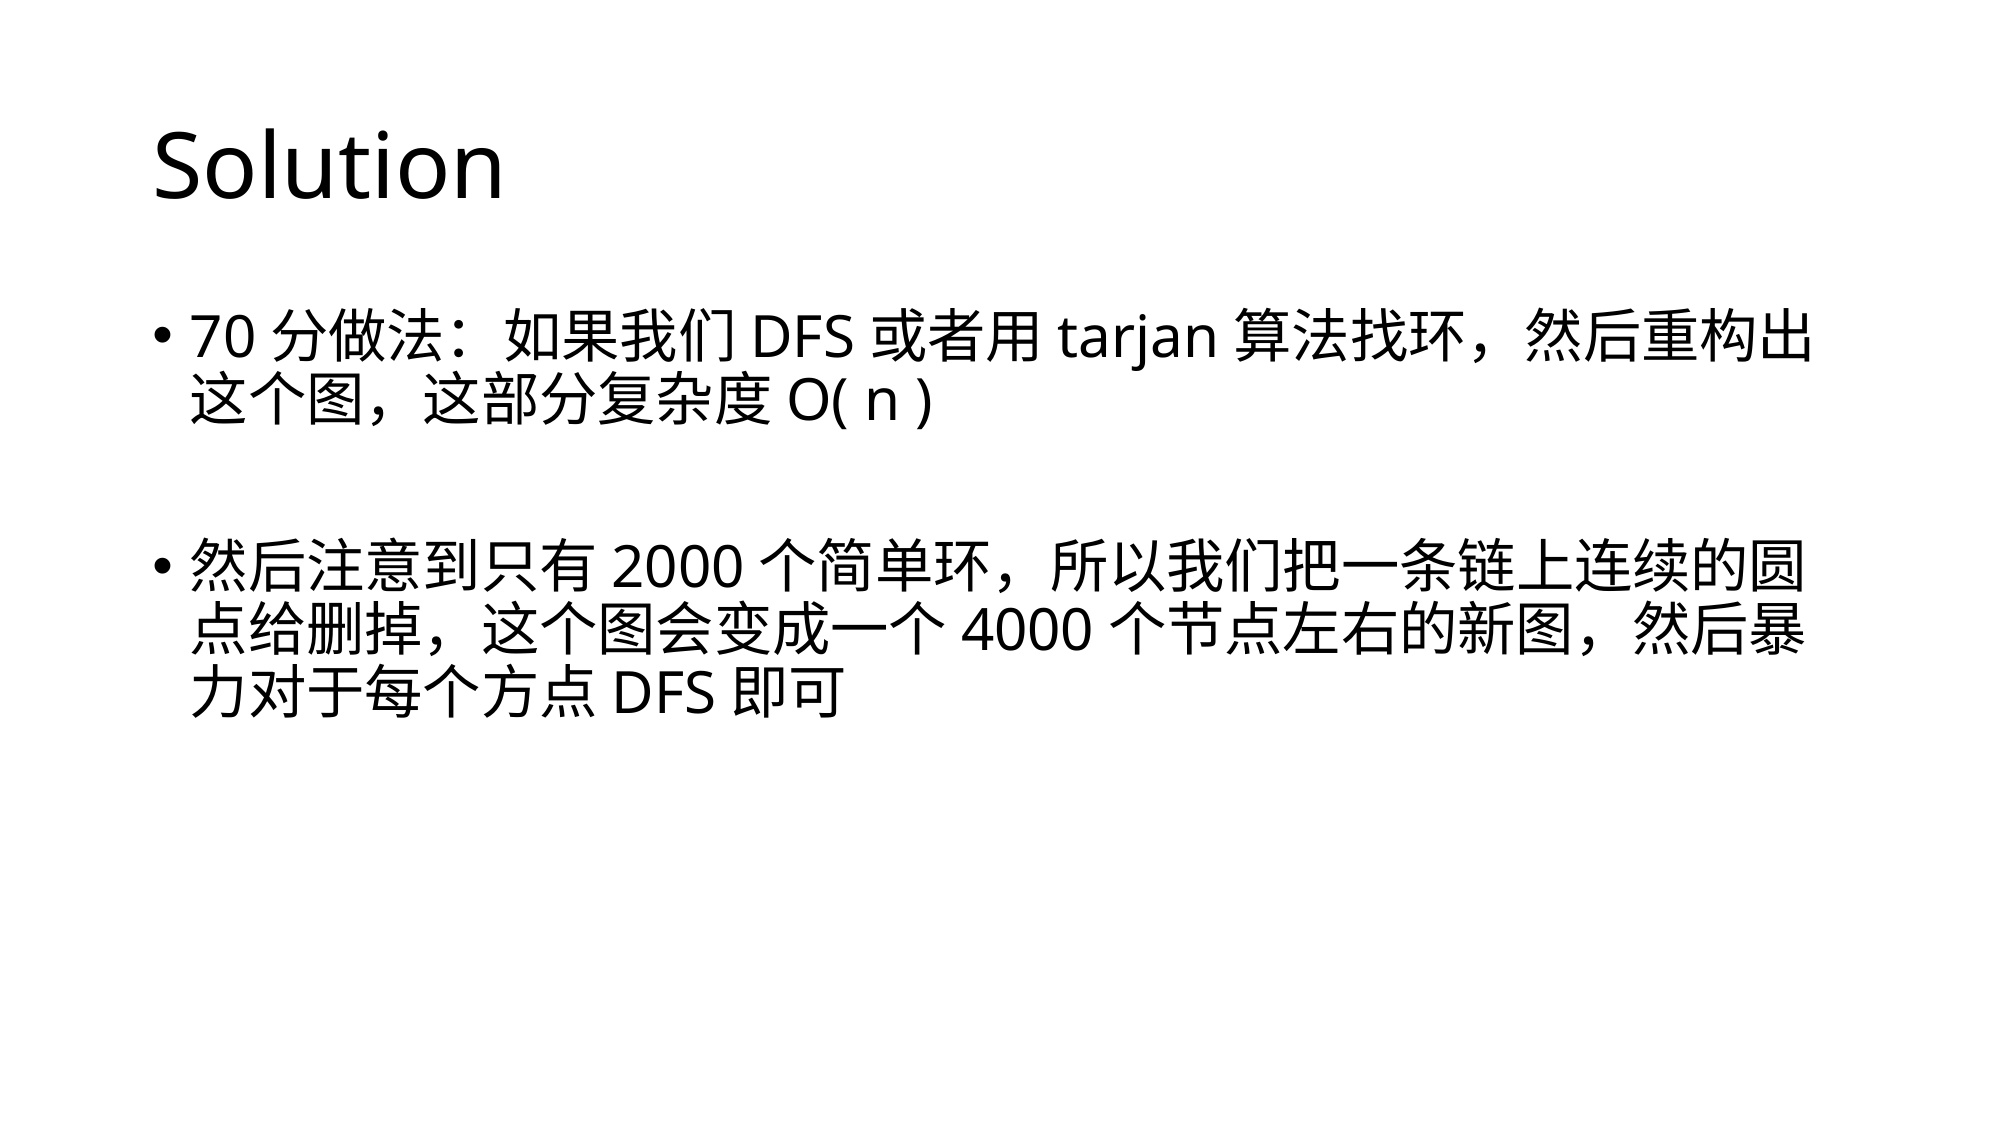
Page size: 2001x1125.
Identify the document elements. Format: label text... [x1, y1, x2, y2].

list 70分做法：如果我们DFS或者用tarjan算法找环，然后重构出这个图，这部分复杂度O( n ) 然后注意到只有2000个简单环，所以我们把一条链上连续的圆点给删掉，这个图会变成一个4000个节点左右的新图，然后暴力对于每个方点DFS即可 [137, 299, 1863, 1014]
title Solution [137, 59, 1863, 278]
